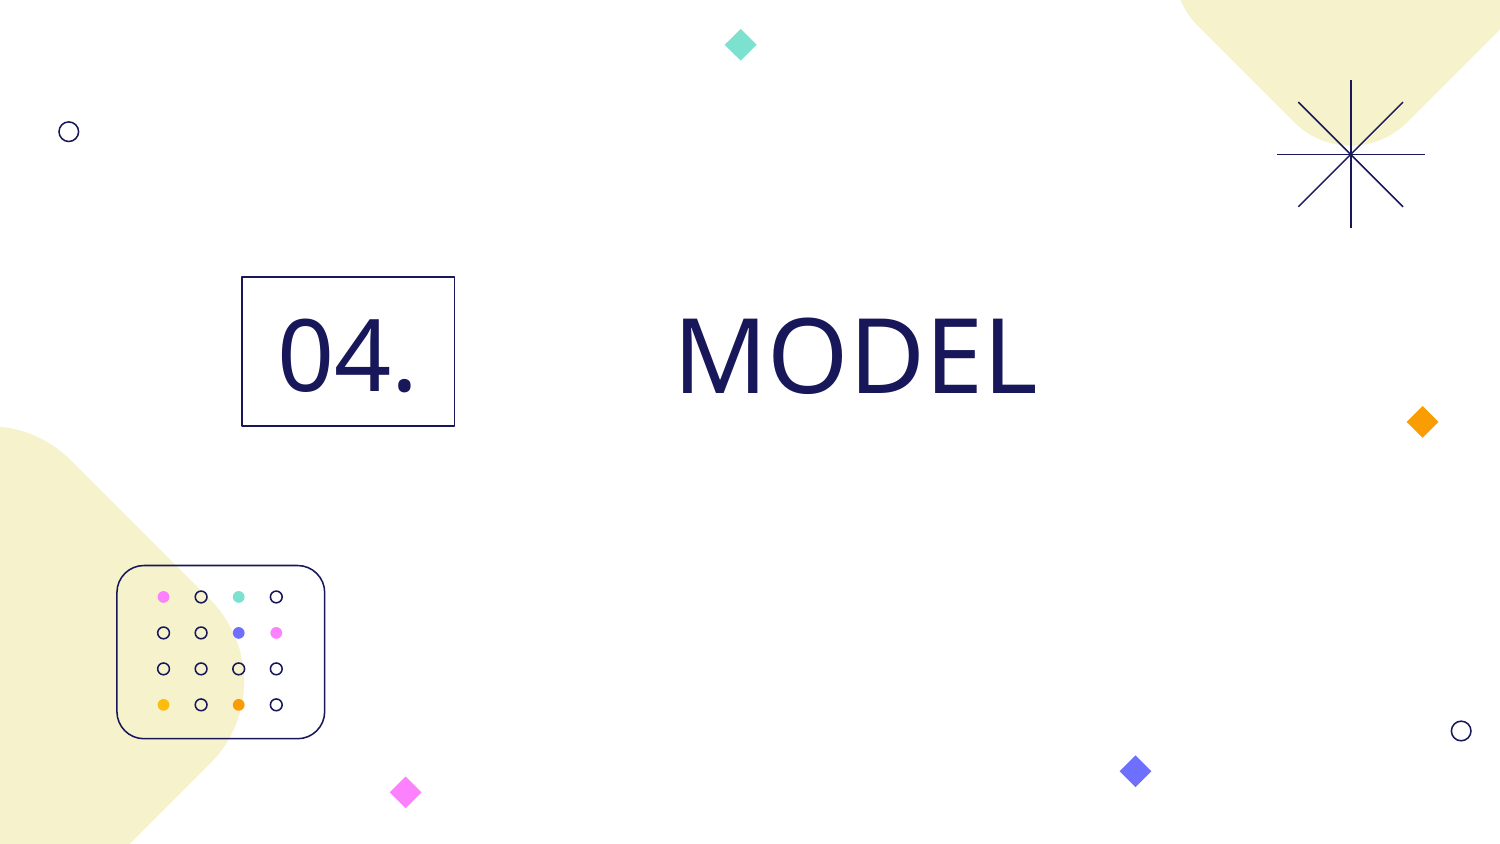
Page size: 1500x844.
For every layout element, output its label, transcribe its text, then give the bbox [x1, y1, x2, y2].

title MODEL [515, 244, 1197, 459]
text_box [116, 565, 325, 739]
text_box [1276, 80, 1425, 229]
title 04. [241, 276, 455, 427]
